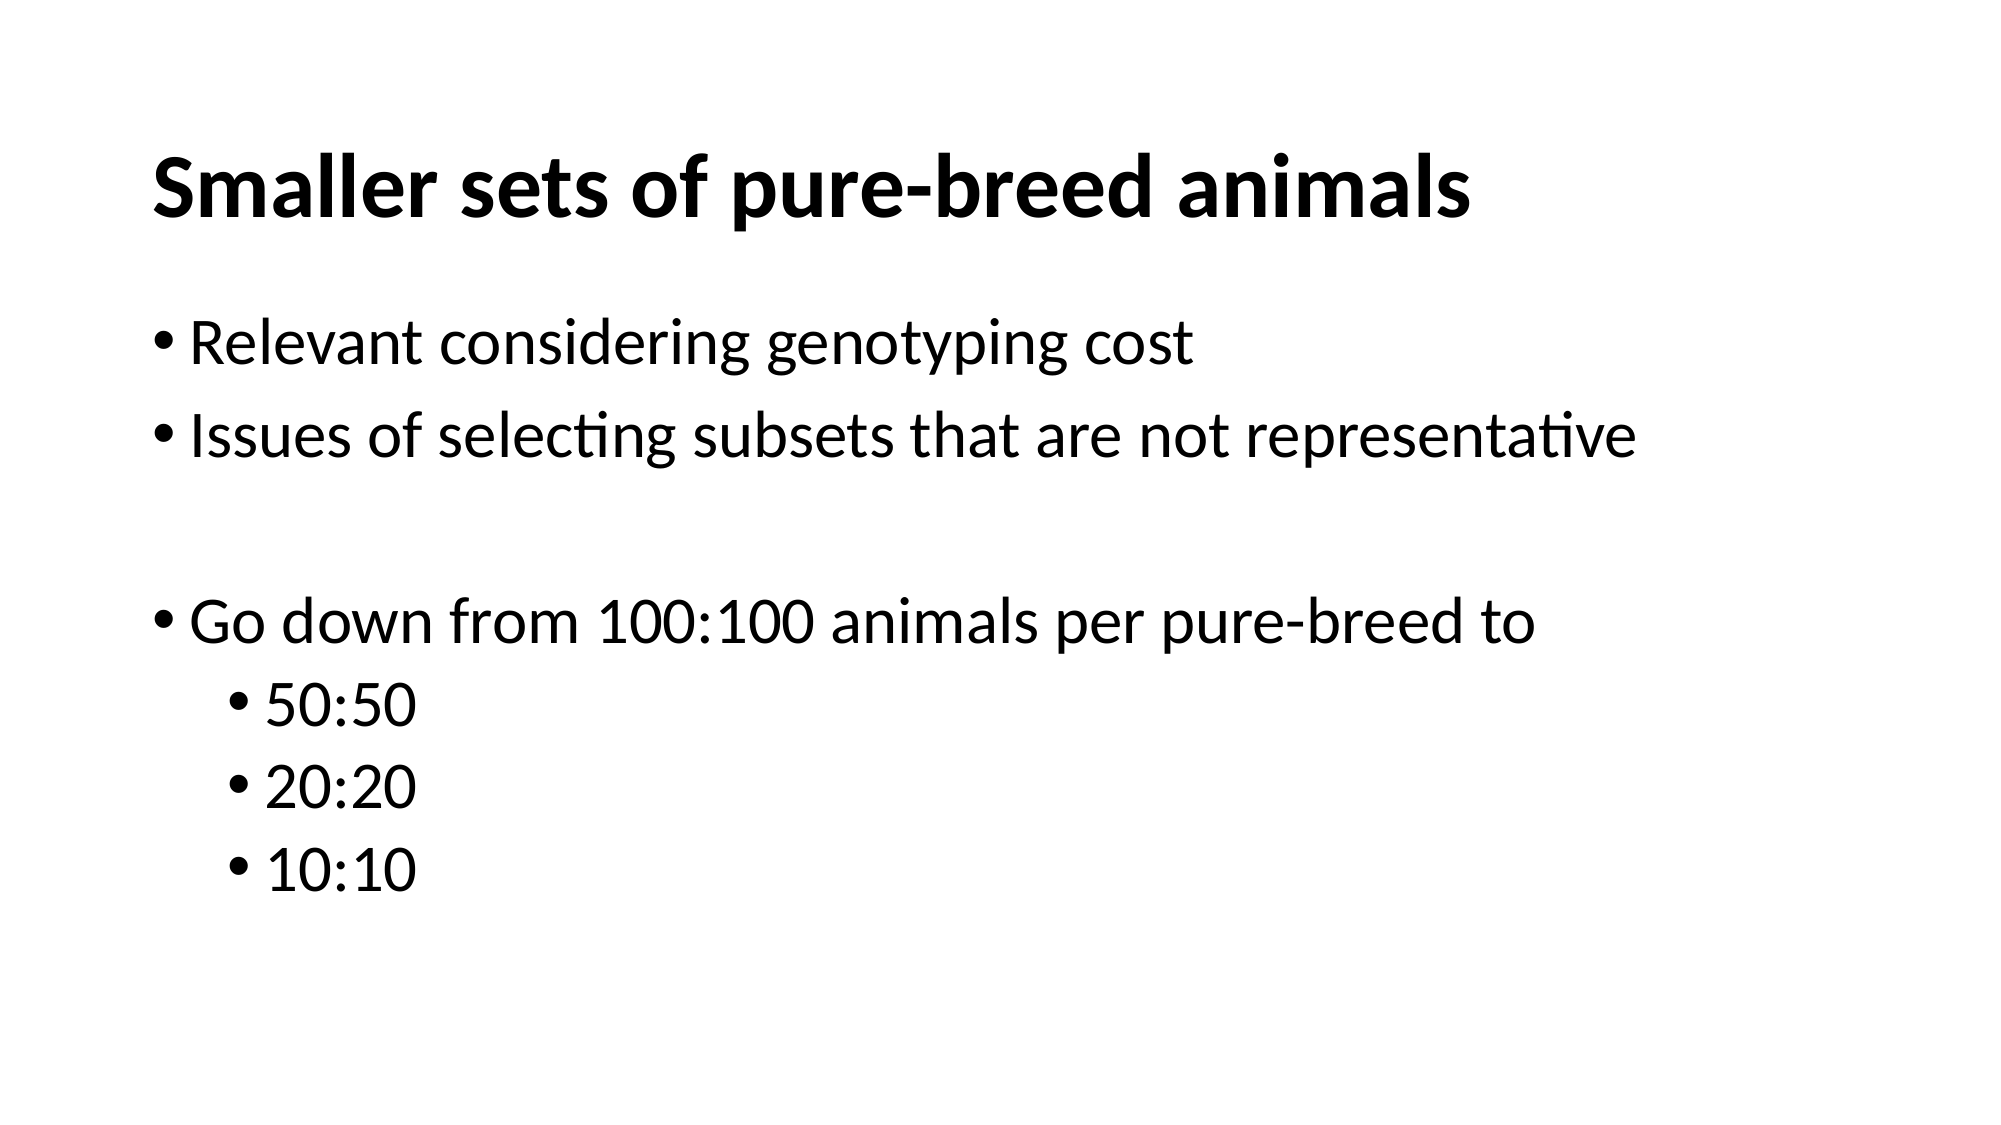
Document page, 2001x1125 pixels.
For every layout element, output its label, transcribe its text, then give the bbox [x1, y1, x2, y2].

list Relevant considering genotyping cost Issues of selecting subsets that are not representative Go down from 100:100 animals per pure-breed to 50:50 20:20 10:10 [137, 299, 1863, 1014]
title Smaller sets of pure-breed animals [137, 93, 1673, 282]
